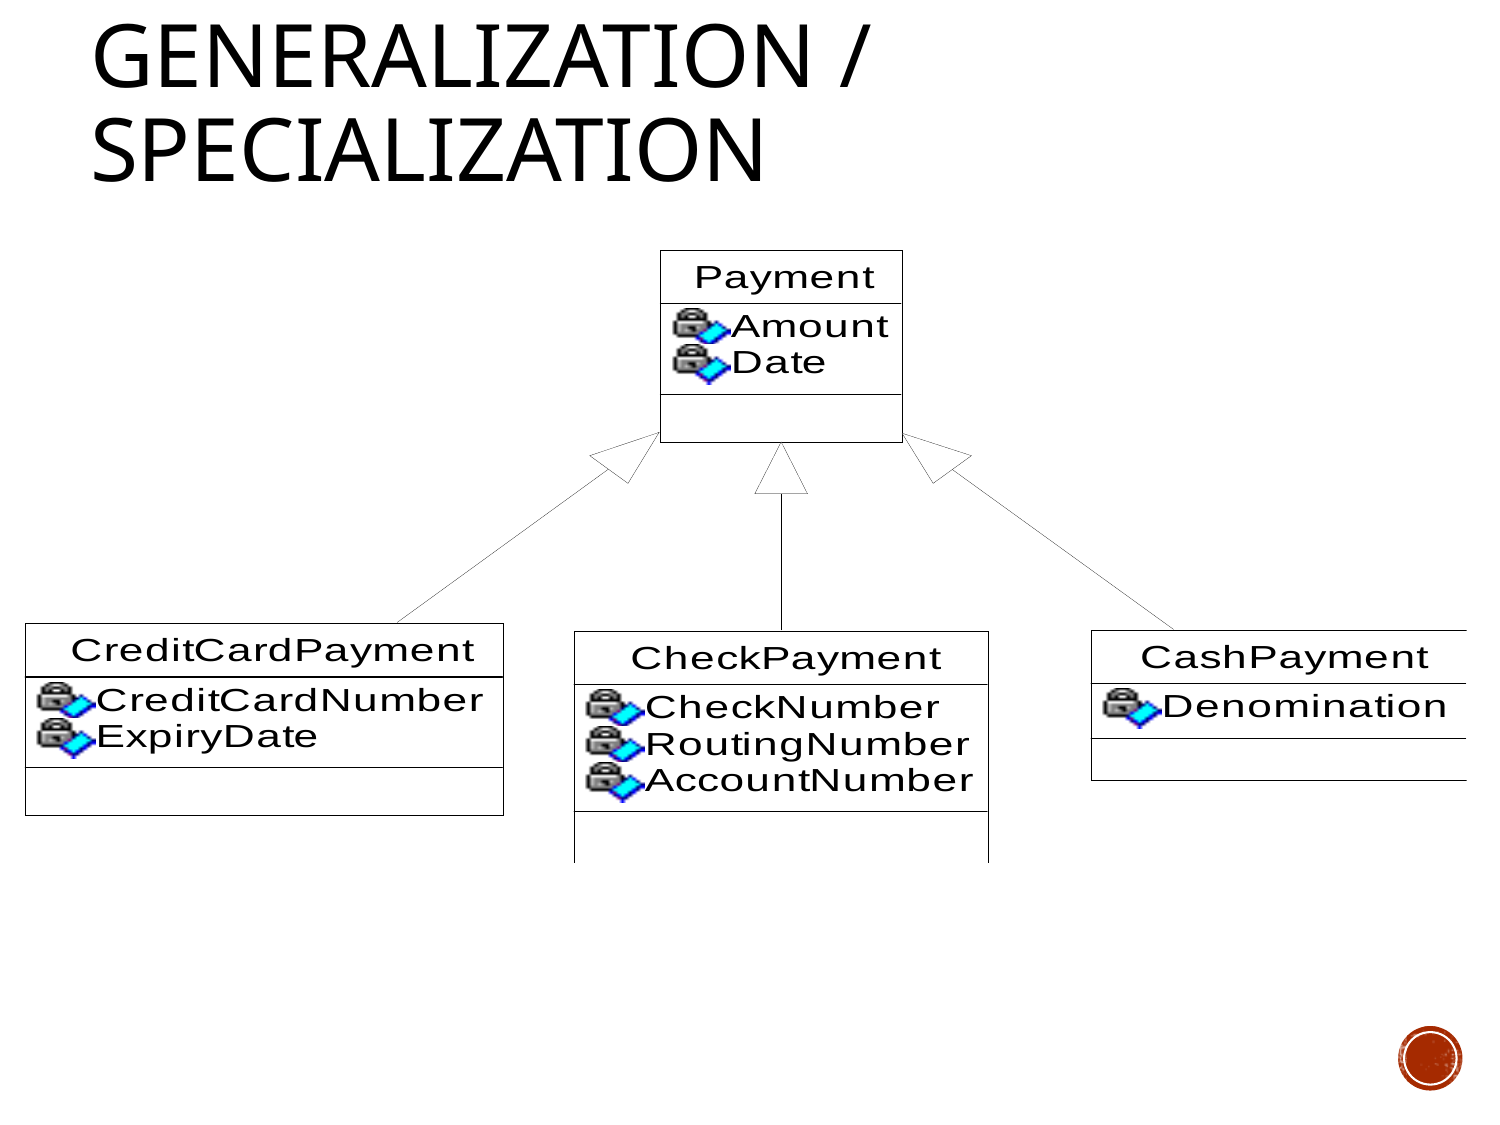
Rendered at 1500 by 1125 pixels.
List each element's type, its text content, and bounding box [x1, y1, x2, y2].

title Generalization / Specialization [75, 12, 1438, 200]
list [26, 251, 1466, 862]
